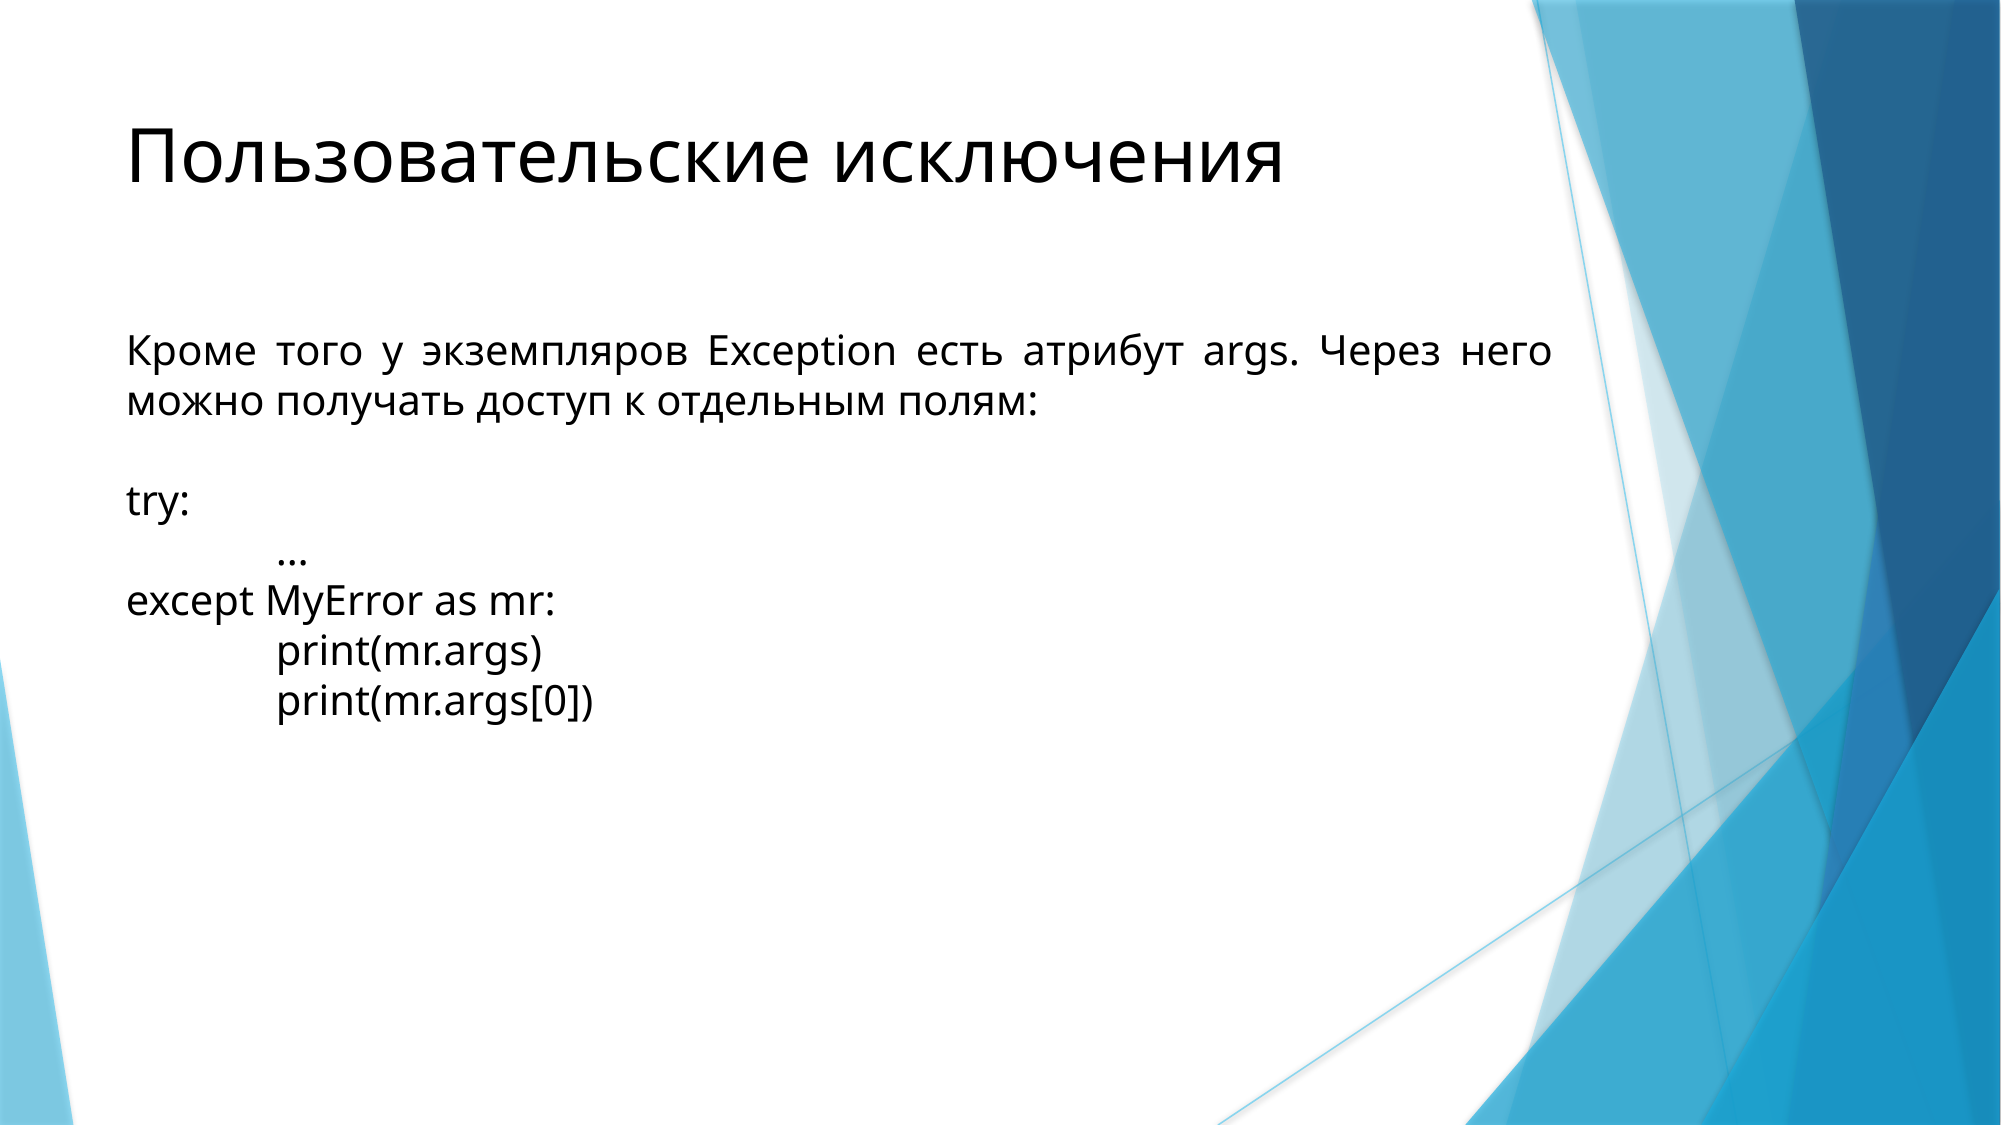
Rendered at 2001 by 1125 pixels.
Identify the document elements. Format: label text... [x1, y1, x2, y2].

text_box Кроме того у экземпляров Exception есть атрибут args. Через него можно получать доступ к отдельным полям: try: … except MyError as mr: print(mr.args) print(mr.args[0]) [111, 316, 1569, 882]
text_box Пользовательские исключения [111, 99, 1522, 316]
